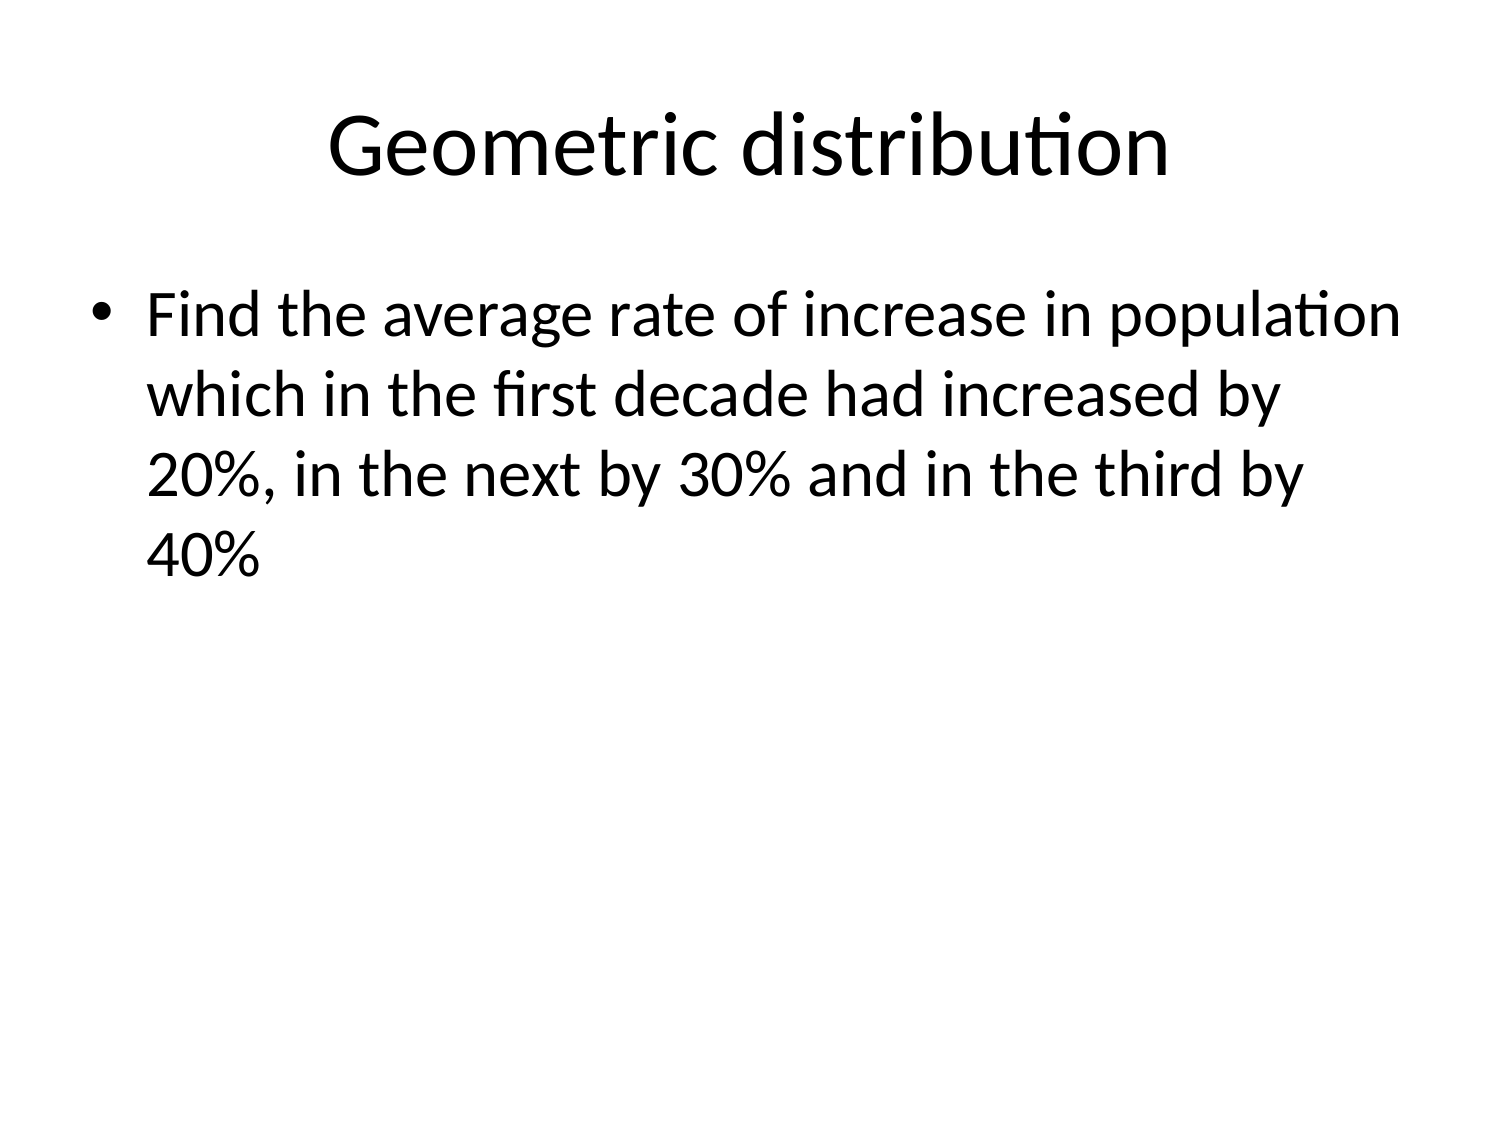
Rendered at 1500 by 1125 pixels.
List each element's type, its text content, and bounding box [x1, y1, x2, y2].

title Geometric distribution [75, 45, 1425, 233]
list Find the average rate of increase in population which in the first decade had increased by 20%, in the next by 30% and in the third by 40% [75, 262, 1425, 1005]
